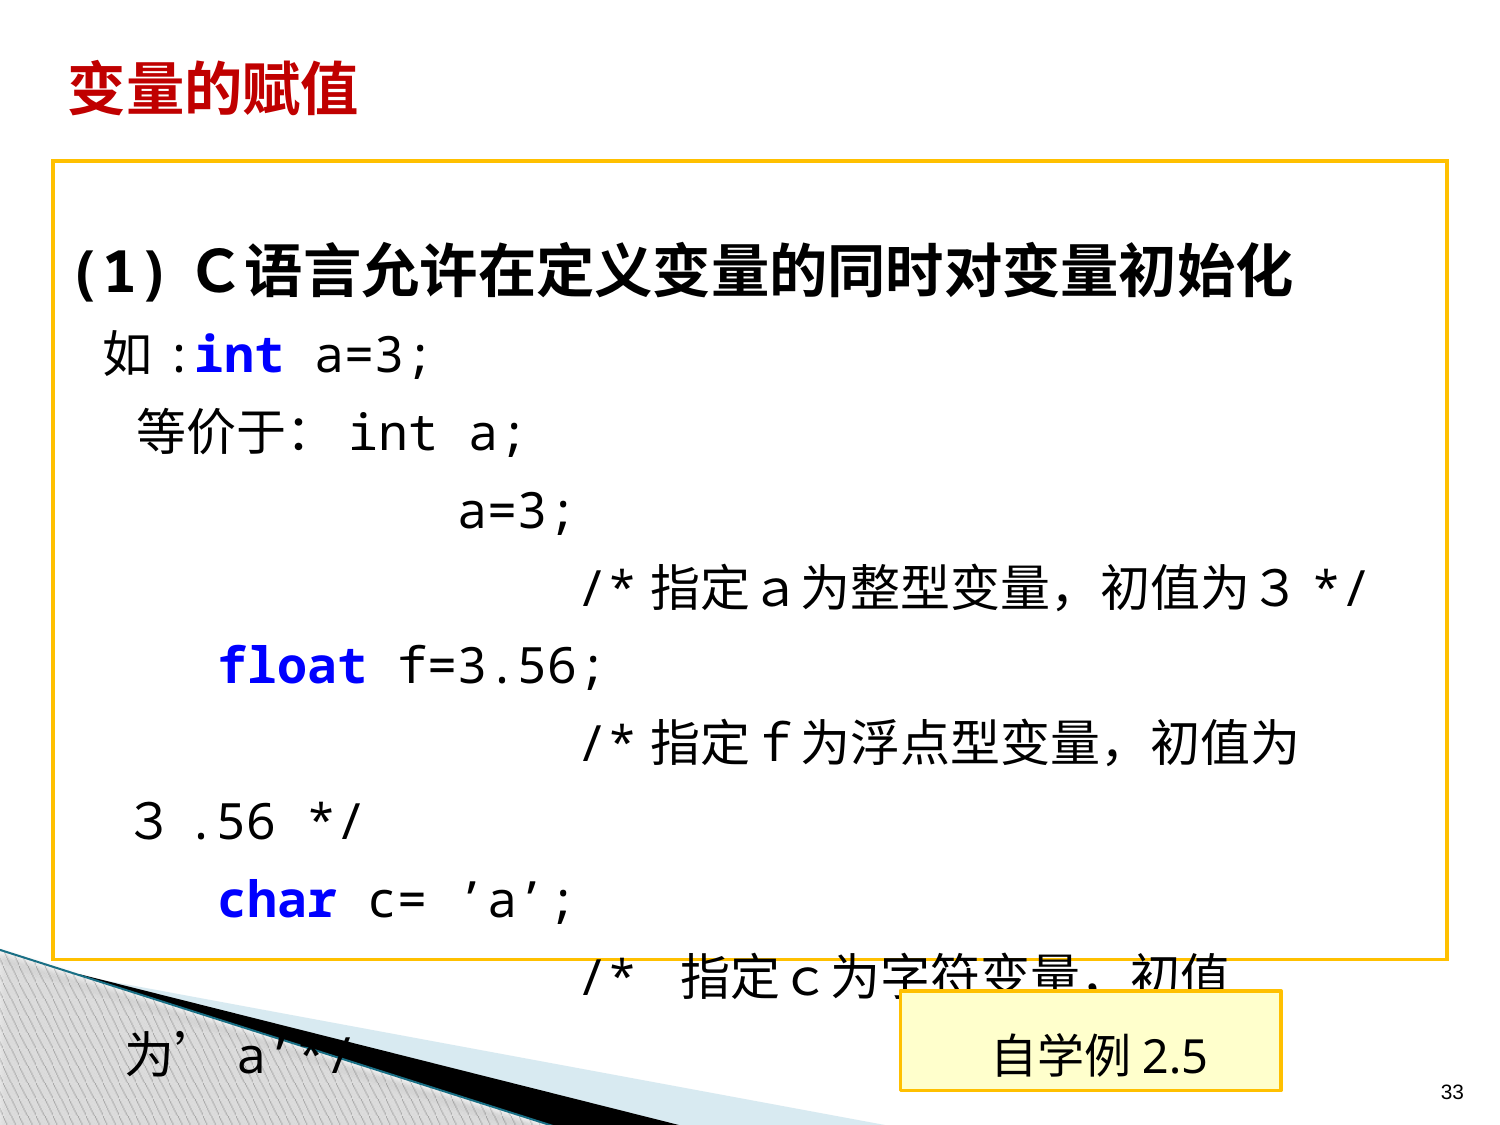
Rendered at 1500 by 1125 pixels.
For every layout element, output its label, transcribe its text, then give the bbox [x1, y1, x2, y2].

text_box (1)Ｃ语言允许在定义变量的同时对变量初始化 如:int a=3; 等价于：int a; a=3; /*指定ａ为整型变量，初值为３*/ float f=3.56; /*指定ｆ为浮点型变量，初值为３.56 */ char c= ’a’; /* 指定ｃ为字符变量，初值为’a’*/ [53, 160, 1448, 960]
text_box 变量的赋值 [53, 45, 1105, 142]
text_box 自学例2.5 [900, 990, 1282, 1091]
slide_number 33 [1418, 1051, 1479, 1112]
